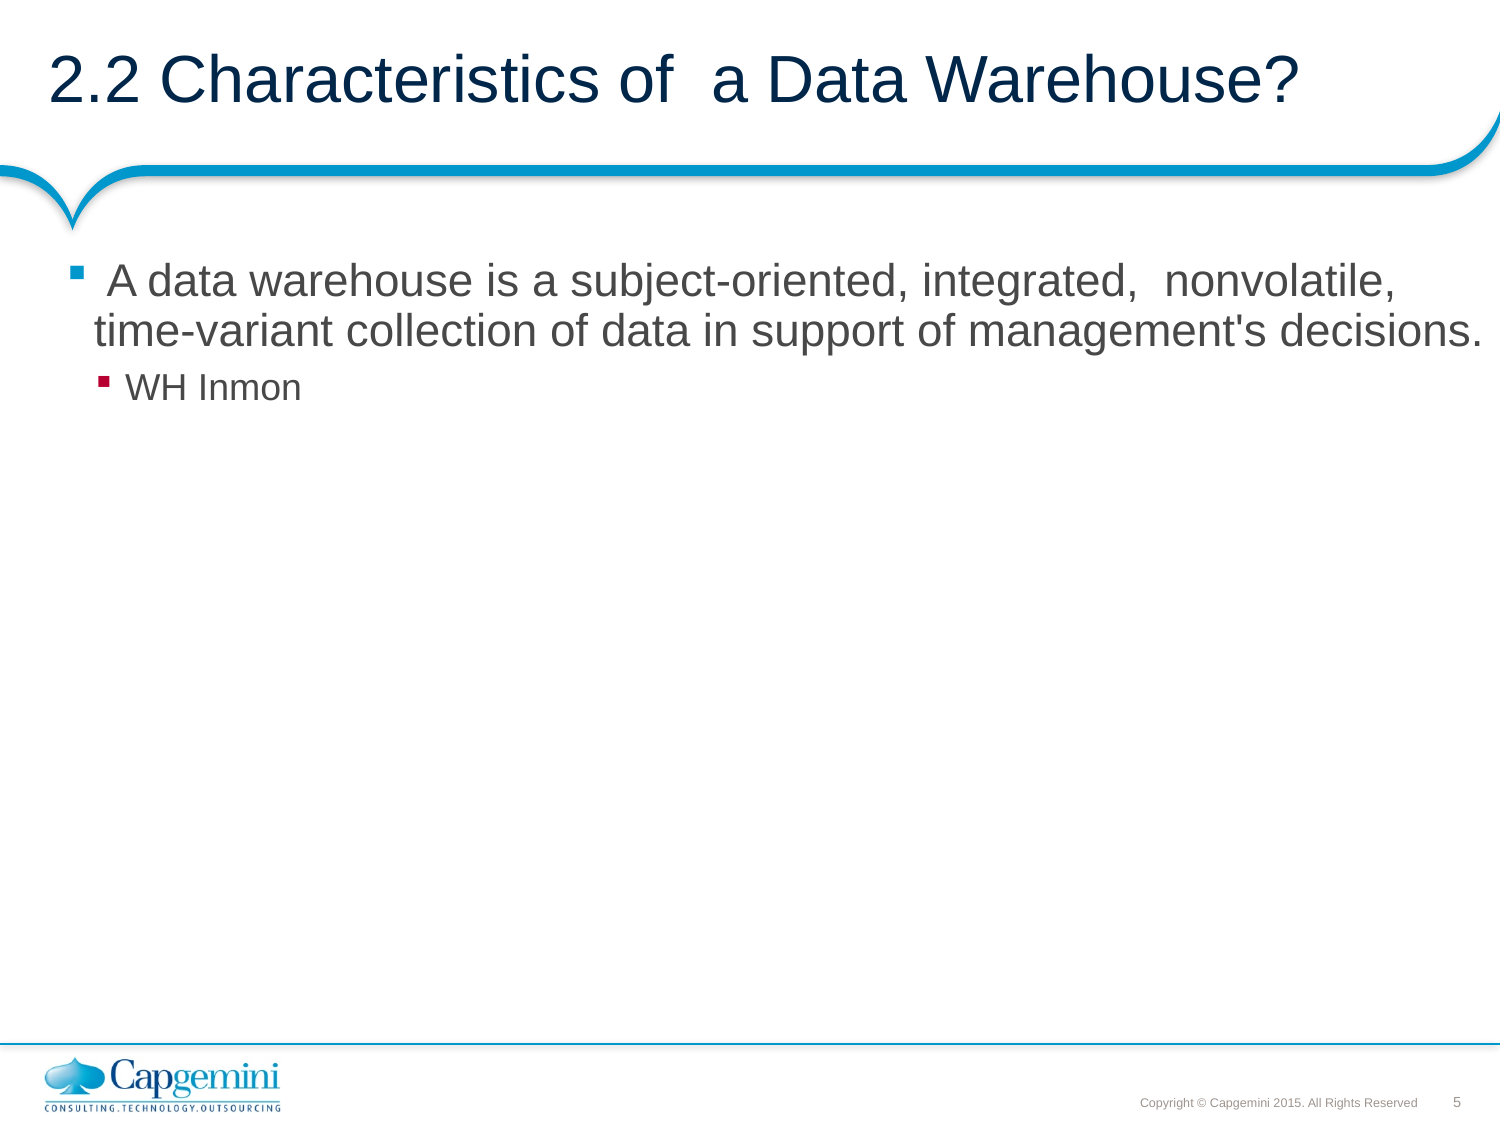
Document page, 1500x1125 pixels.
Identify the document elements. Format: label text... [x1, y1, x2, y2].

list A data warehouse is a subject-oriented, integrated, nonvolatile, time-variant collection of data in support of management's decisions. WH Inmon [48, 245, 1500, 1007]
picture [44, 1056, 281, 1113]
title 2.2 Characteristics of a Data Warehouse? [0, 0, 1500, 165]
